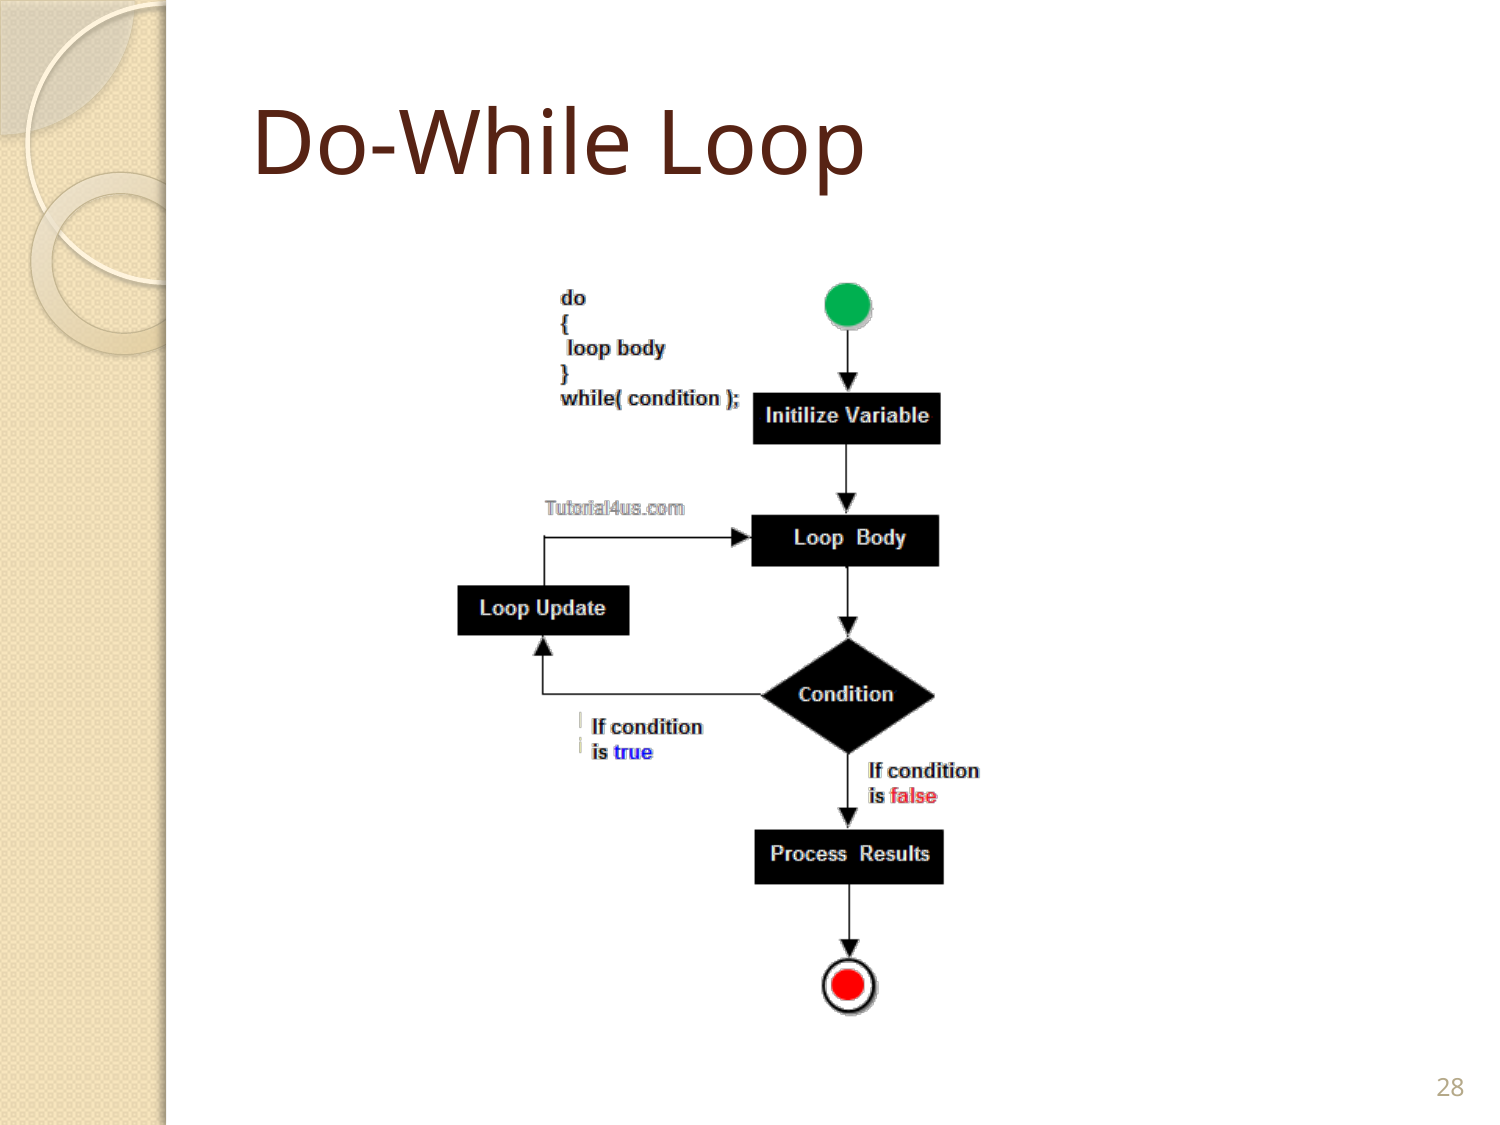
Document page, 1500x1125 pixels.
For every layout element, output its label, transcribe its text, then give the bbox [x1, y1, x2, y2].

title Do-While Loop [235, 45, 1466, 233]
picture [449, 274, 991, 1024]
slide_number 28 [1413, 1034, 1488, 1113]
